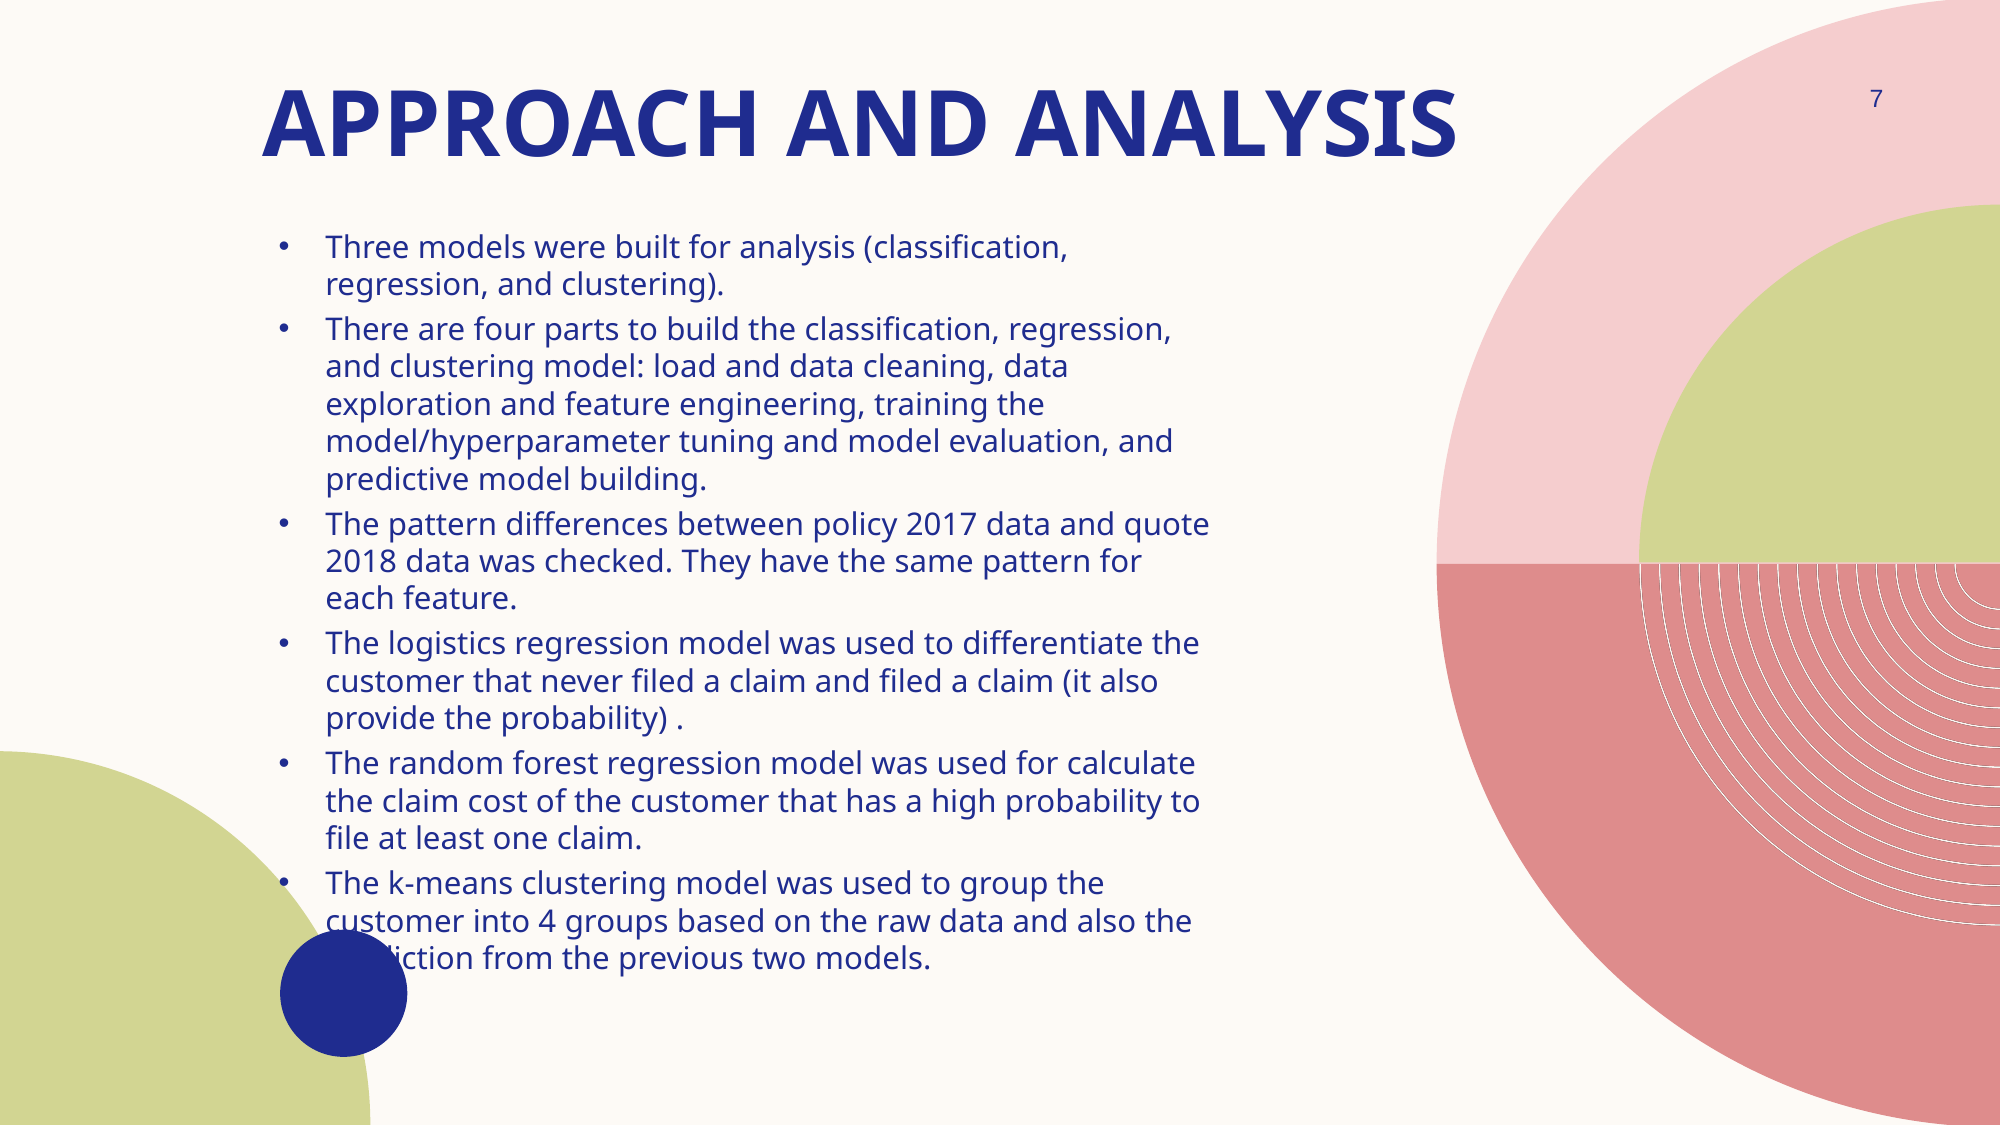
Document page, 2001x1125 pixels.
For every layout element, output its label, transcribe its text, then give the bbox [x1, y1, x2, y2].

picture [1639, 564, 2000, 926]
list Three models were built for analysis (classification, regression, and clustering). There are four parts to build the classification, regression, and clustering model: load and data cleaning, data exploration and feature engineering, training the model/hyperparameter tuning and model evaluation, and predictive model building. The pattern differences between policy 2017 data and quote 2018 data was checked. They have the same pattern for each feature. The logistics regression model was used to differentiate the customer that never filed a claim and filed a claim (it also provide the probability) . The random forest regression model was used for calculate the claim cost of the customer that has a high probability to file at least one claim. The k-means clustering model was used to group the customer into 4 groups based on the raw data and also the prediction from the previous two models. [263, 219, 1228, 991]
slide_number 7 [1795, 75, 1958, 120]
title Approach and Analysis [247, 56, 1677, 183]
